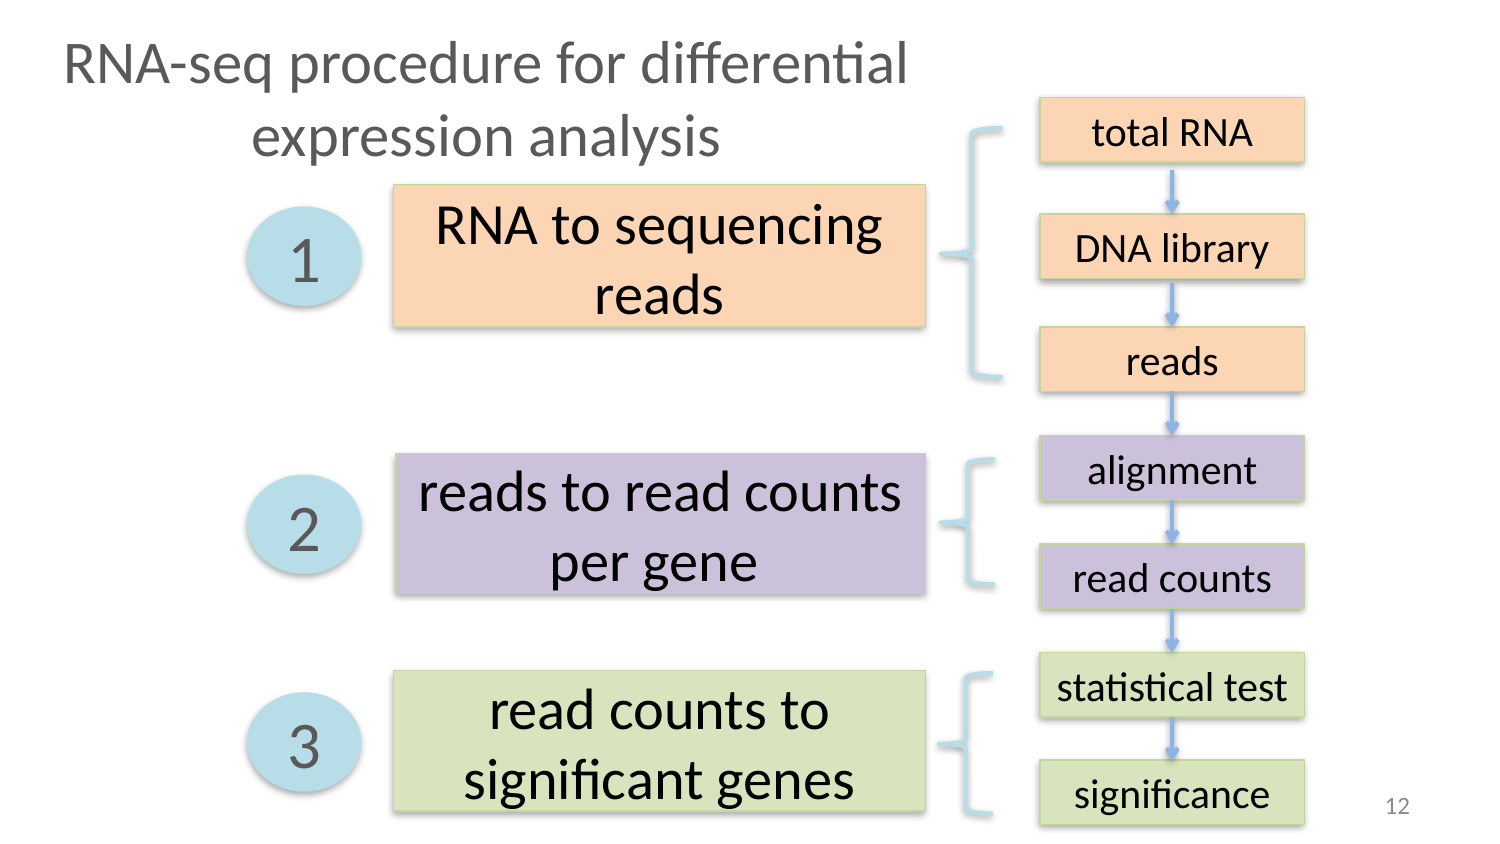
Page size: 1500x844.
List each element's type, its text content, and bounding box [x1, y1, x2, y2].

slide_number 12 [1074, 782, 1425, 827]
text_box reads [1039, 326, 1305, 392]
text_box alignment [1039, 435, 1305, 501]
text_box 3 [247, 692, 362, 792]
text_box 2 [247, 474, 362, 575]
text_box significance [1039, 759, 1305, 825]
title RNA-seq procedure for differential expression analysis [18, 14, 955, 177]
text_box 1 [247, 206, 362, 306]
text_box [938, 457, 996, 587]
text_box read counts to significant genes [393, 670, 926, 812]
text_box DNA library [1039, 213, 1305, 279]
text_box reads to read counts per gene [395, 453, 926, 594]
text_box [936, 670, 994, 816]
text_box [938, 125, 1003, 380]
text_box statistical test [1039, 652, 1305, 718]
text_box total RNA [1039, 97, 1305, 163]
text_box read counts [1039, 543, 1305, 609]
text_box RNA to sequencing reads [393, 184, 926, 328]
